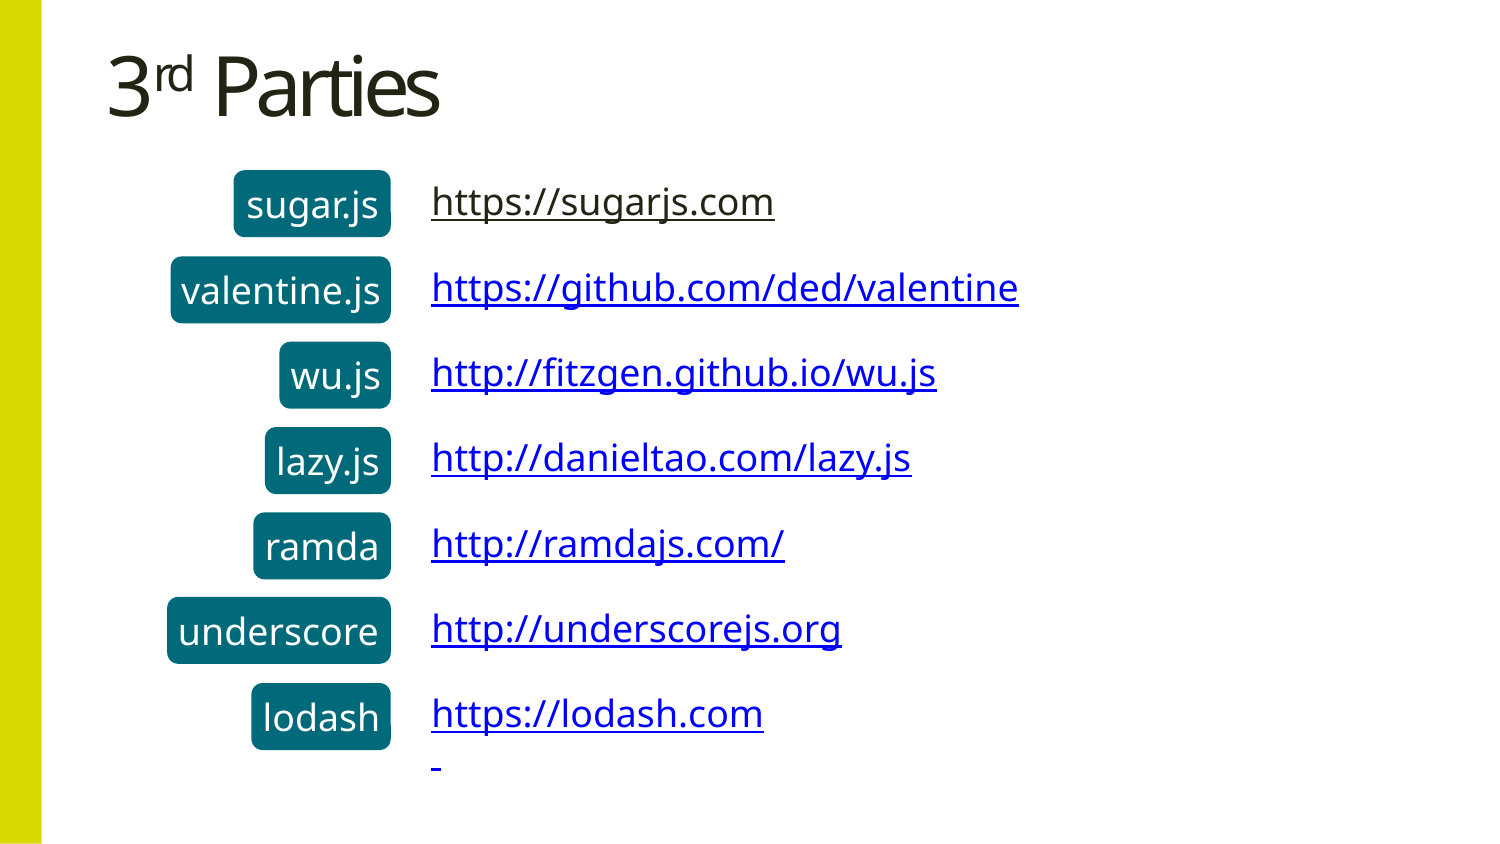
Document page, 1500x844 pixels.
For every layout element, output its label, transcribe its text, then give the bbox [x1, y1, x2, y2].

text_box [0, 0, 42, 844]
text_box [170, 256, 392, 325]
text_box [253, 512, 392, 581]
text_box http://danieltao.com/lazy.js [431, 434, 919, 486]
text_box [264, 426, 392, 496]
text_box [251, 682, 391, 752]
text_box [279, 341, 392, 411]
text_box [166, 596, 392, 666]
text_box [233, 169, 391, 239]
text_box https://lodash.com [431, 690, 774, 742]
title 3rd Parties [105, 0, 1460, 134]
text_box http://ramdajs.com/ [431, 519, 800, 571]
text_box https://sugarjs.com [431, 178, 783, 230]
text_box https://github.com/ded/valentine [431, 263, 1021, 315]
text_box http://underscorejs.org [431, 604, 844, 656]
text_box http://fitzgen.github.io/wu.js [431, 348, 939, 400]
